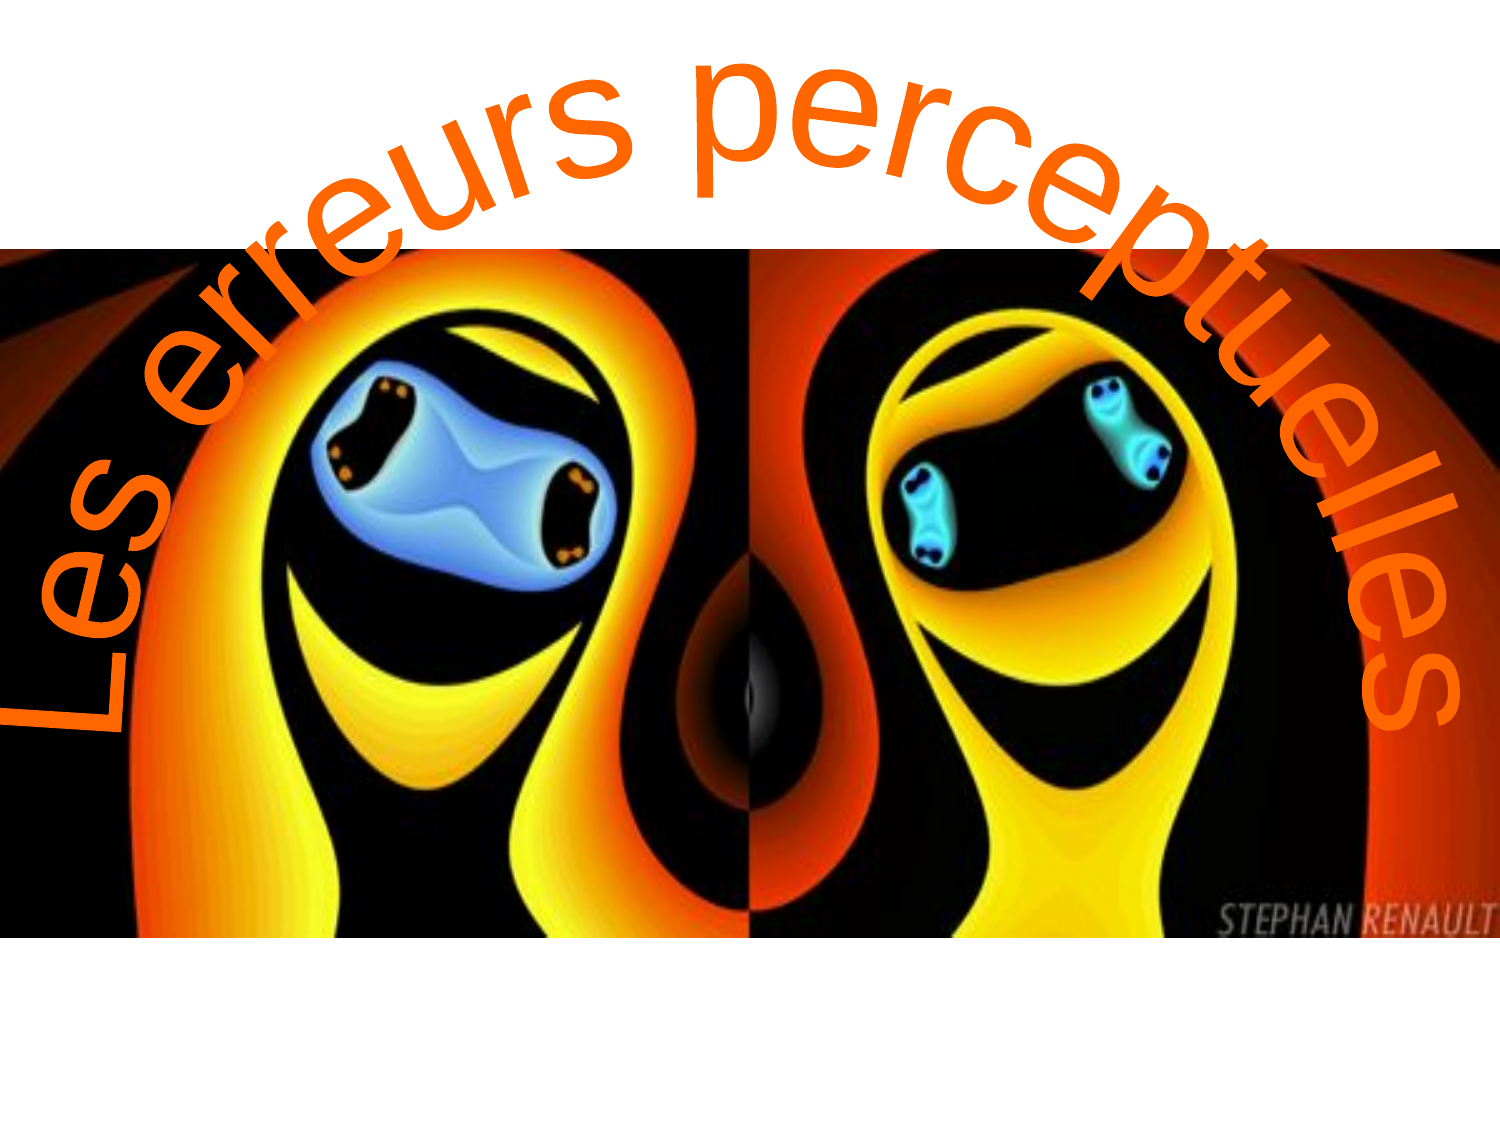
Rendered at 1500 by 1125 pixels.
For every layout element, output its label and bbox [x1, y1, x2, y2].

picture [0, 249, 1500, 938]
